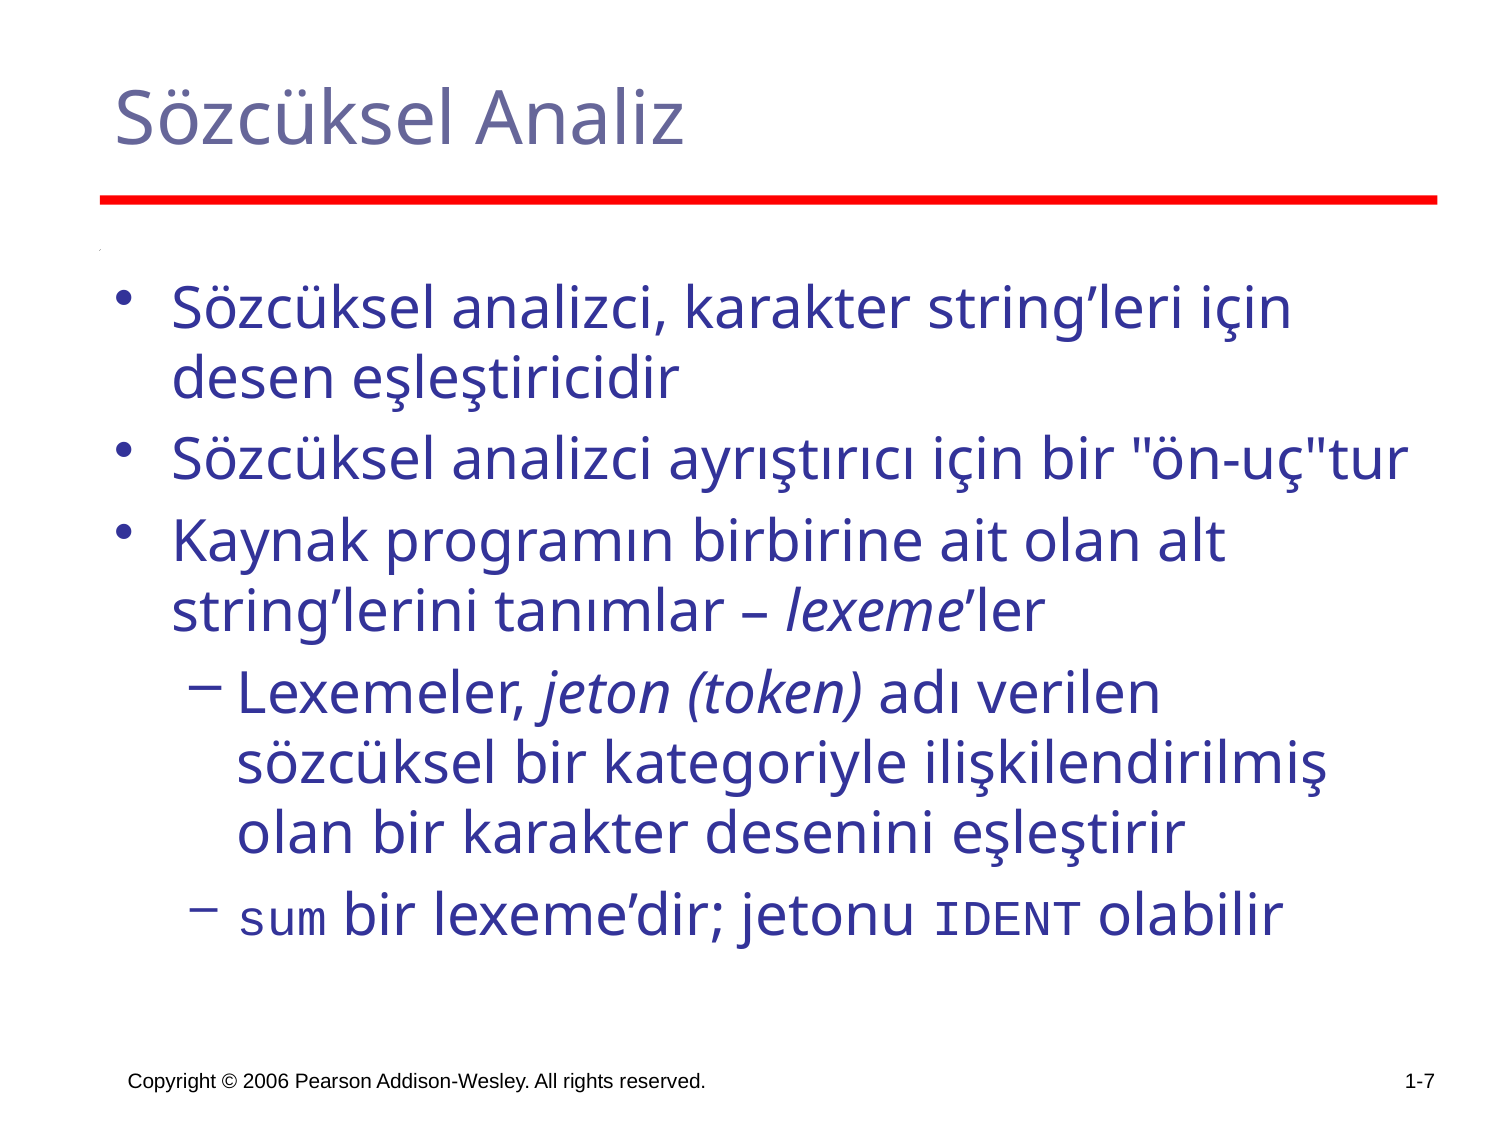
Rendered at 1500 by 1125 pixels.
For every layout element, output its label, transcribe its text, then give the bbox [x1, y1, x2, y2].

title Sözcüksel Analiz [99, 62, 1438, 250]
footer Copyright © 2006 Pearson Addison-Wesley. All rights reserved. [112, 1038, 800, 1100]
list Sözcüksel analizci, karakter string’leri için desen eşleştiricidir Sözcüksel analizci ayrıştırıcı için bir "ön-uç"tur Kaynak programın birbirine ait olan alt string’lerini tanımlar – lexeme’ler Lexemeler, jeton (token) adı verilen sözcüksel bir kategoriyle ilişkilendirilmiş olan bir karakter desenini eşleştirir sum bir lexeme’dir; jetonu IDENT olabilir [99, 262, 1438, 1038]
slide_number 1-7 [1137, 1025, 1450, 1100]
